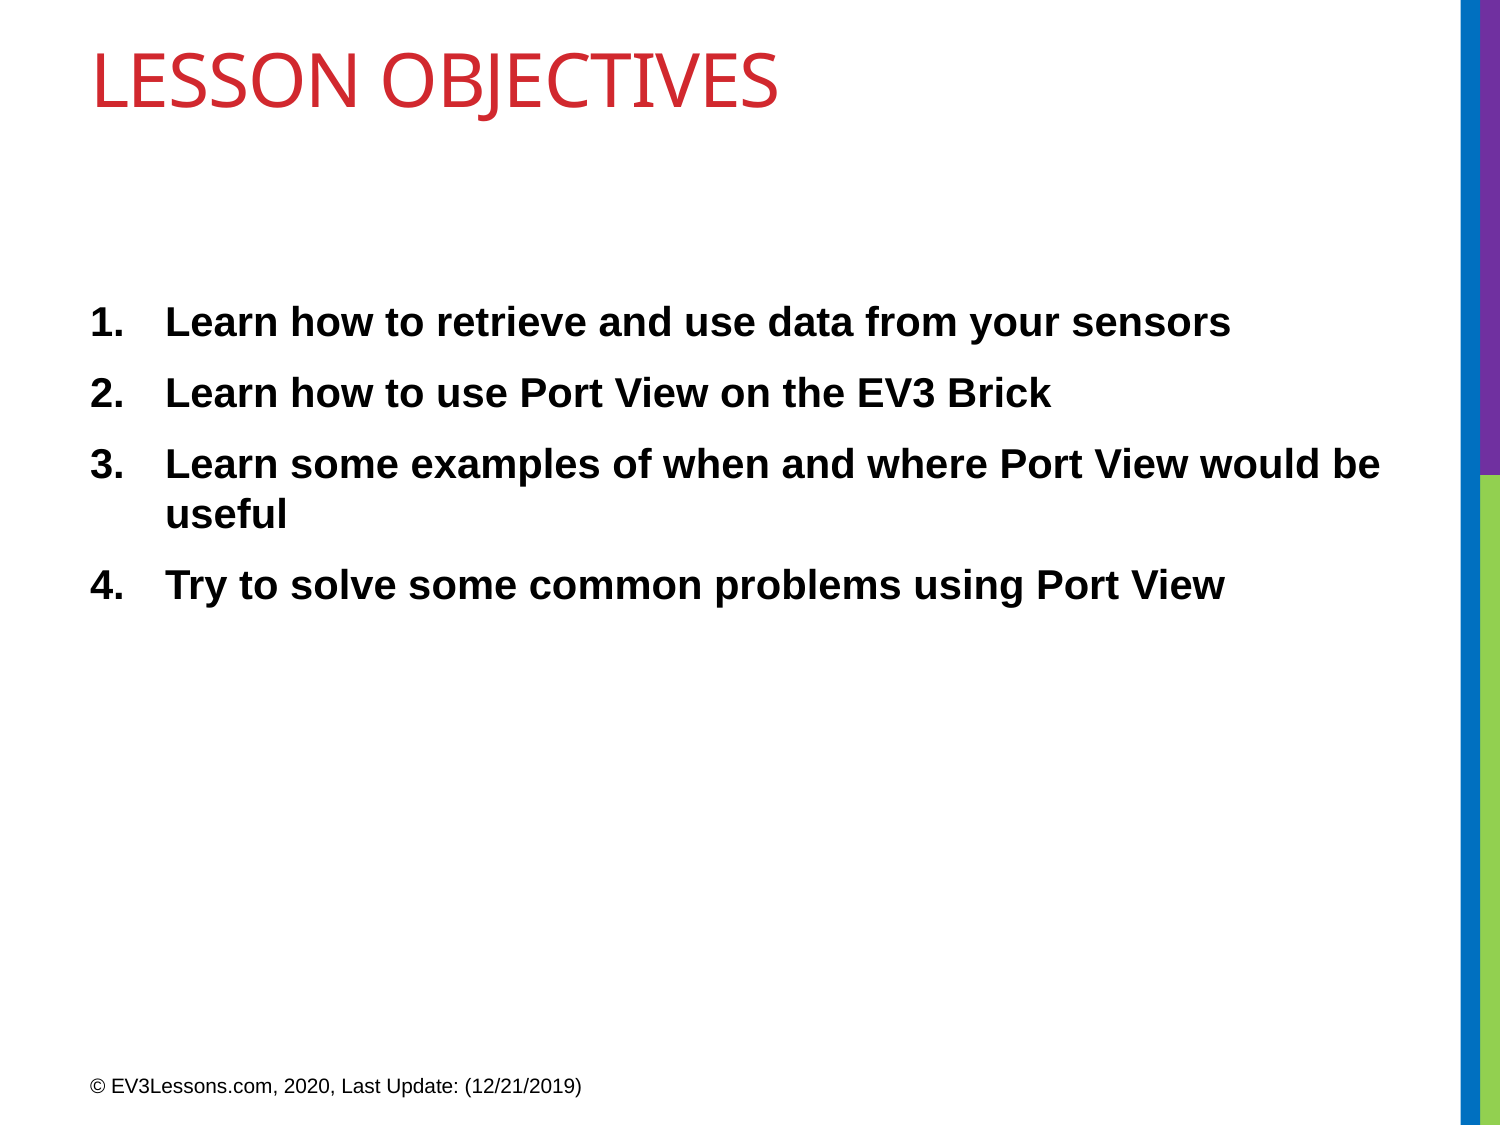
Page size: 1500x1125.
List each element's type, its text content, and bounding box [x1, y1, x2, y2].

list Learn how to retrieve and use data from your sensors Learn how to use Port View on the EV3 Brick Learn some examples of when and where Port View would be useful Try to solve some common problems using Port View [75, 287, 1428, 1005]
title Lesson Objectives [75, 25, 1428, 250]
footer © EV3Lessons.com, 2020, Last Update: (12/21/2019) [75, 1065, 638, 1112]
